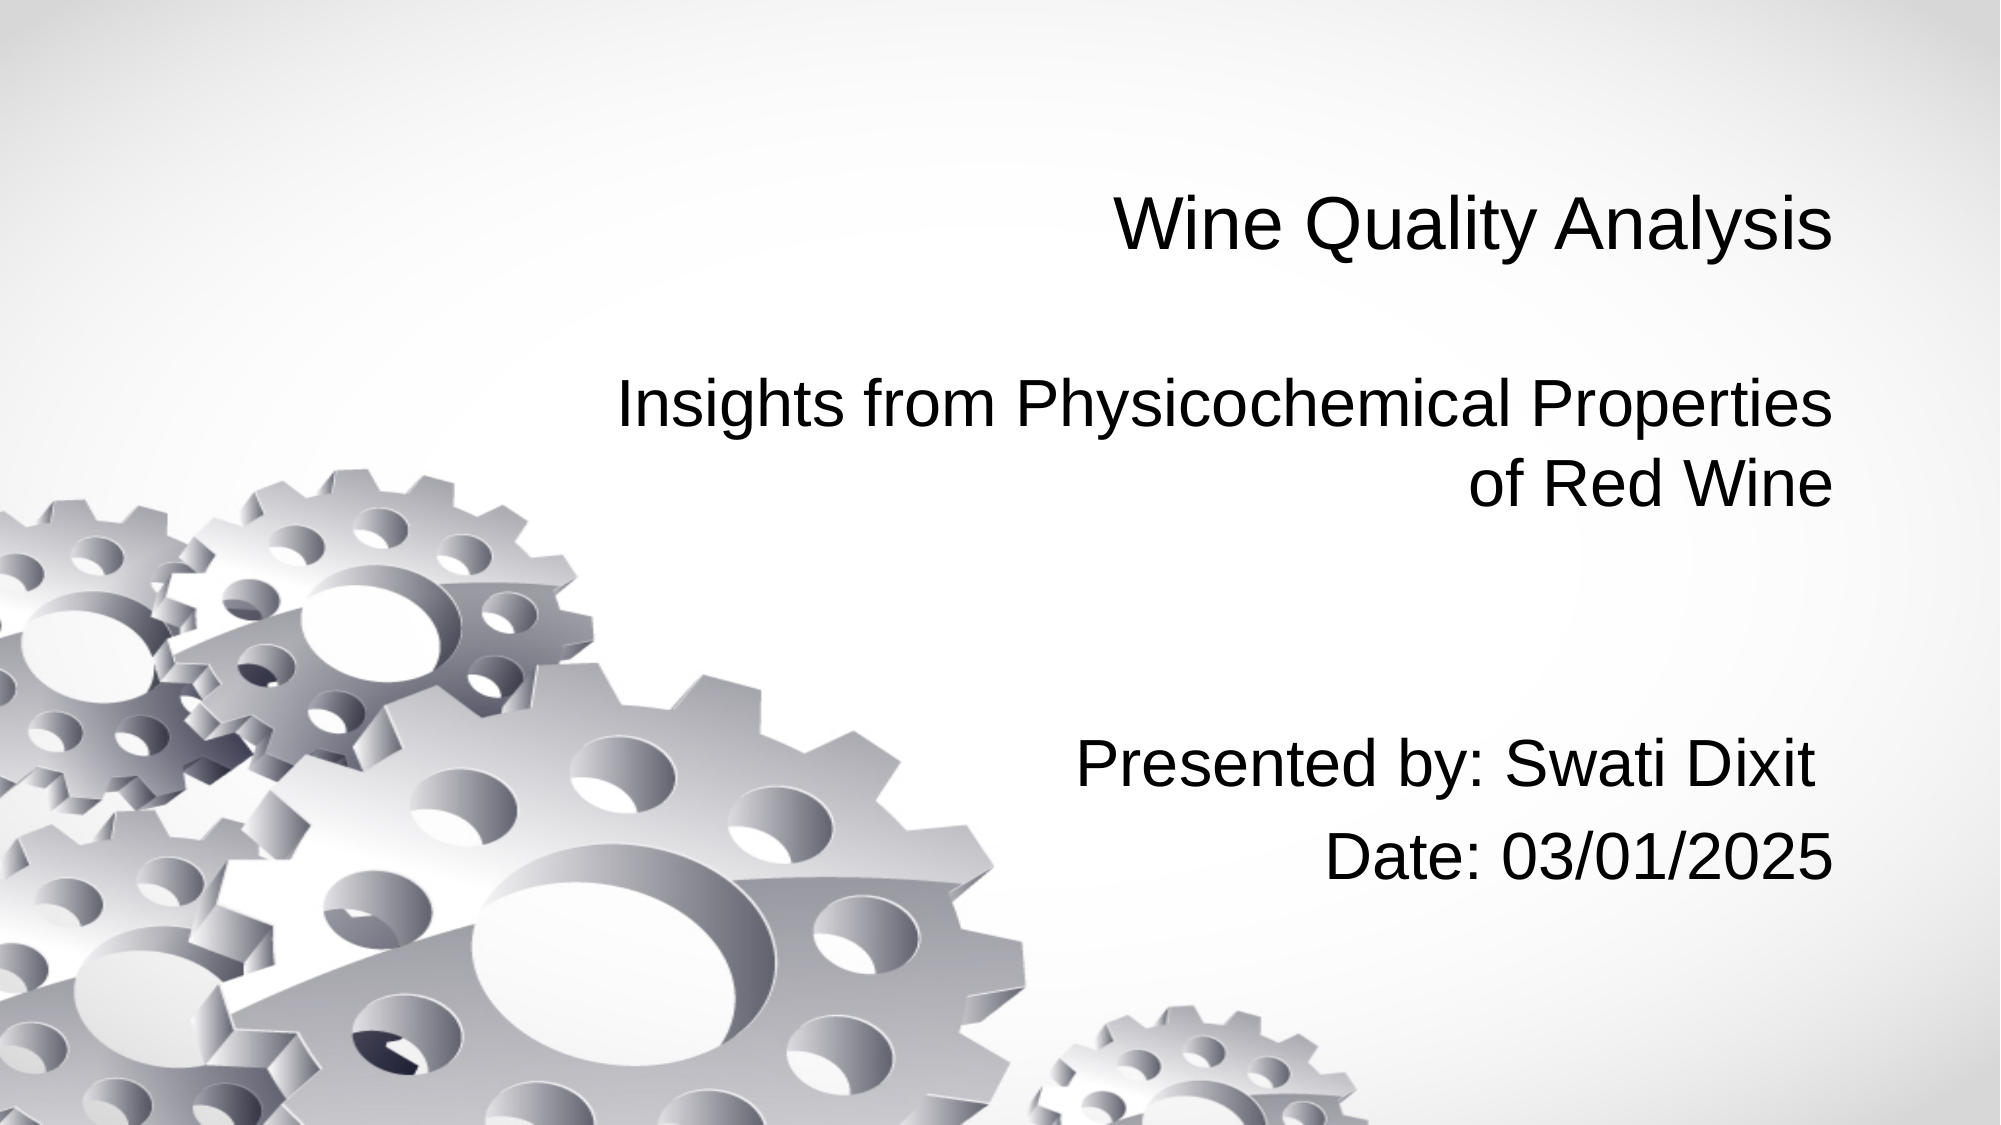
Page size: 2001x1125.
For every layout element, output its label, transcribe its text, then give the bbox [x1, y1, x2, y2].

subtitle Insights from Physicochemical Properties of Red Wine Presented by: Swati Dixit Date: 03/01/2025 [570, 351, 1850, 640]
title Wine Quality Analysis [338, 130, 1850, 309]
picture [0, 0, 2000, 1125]
